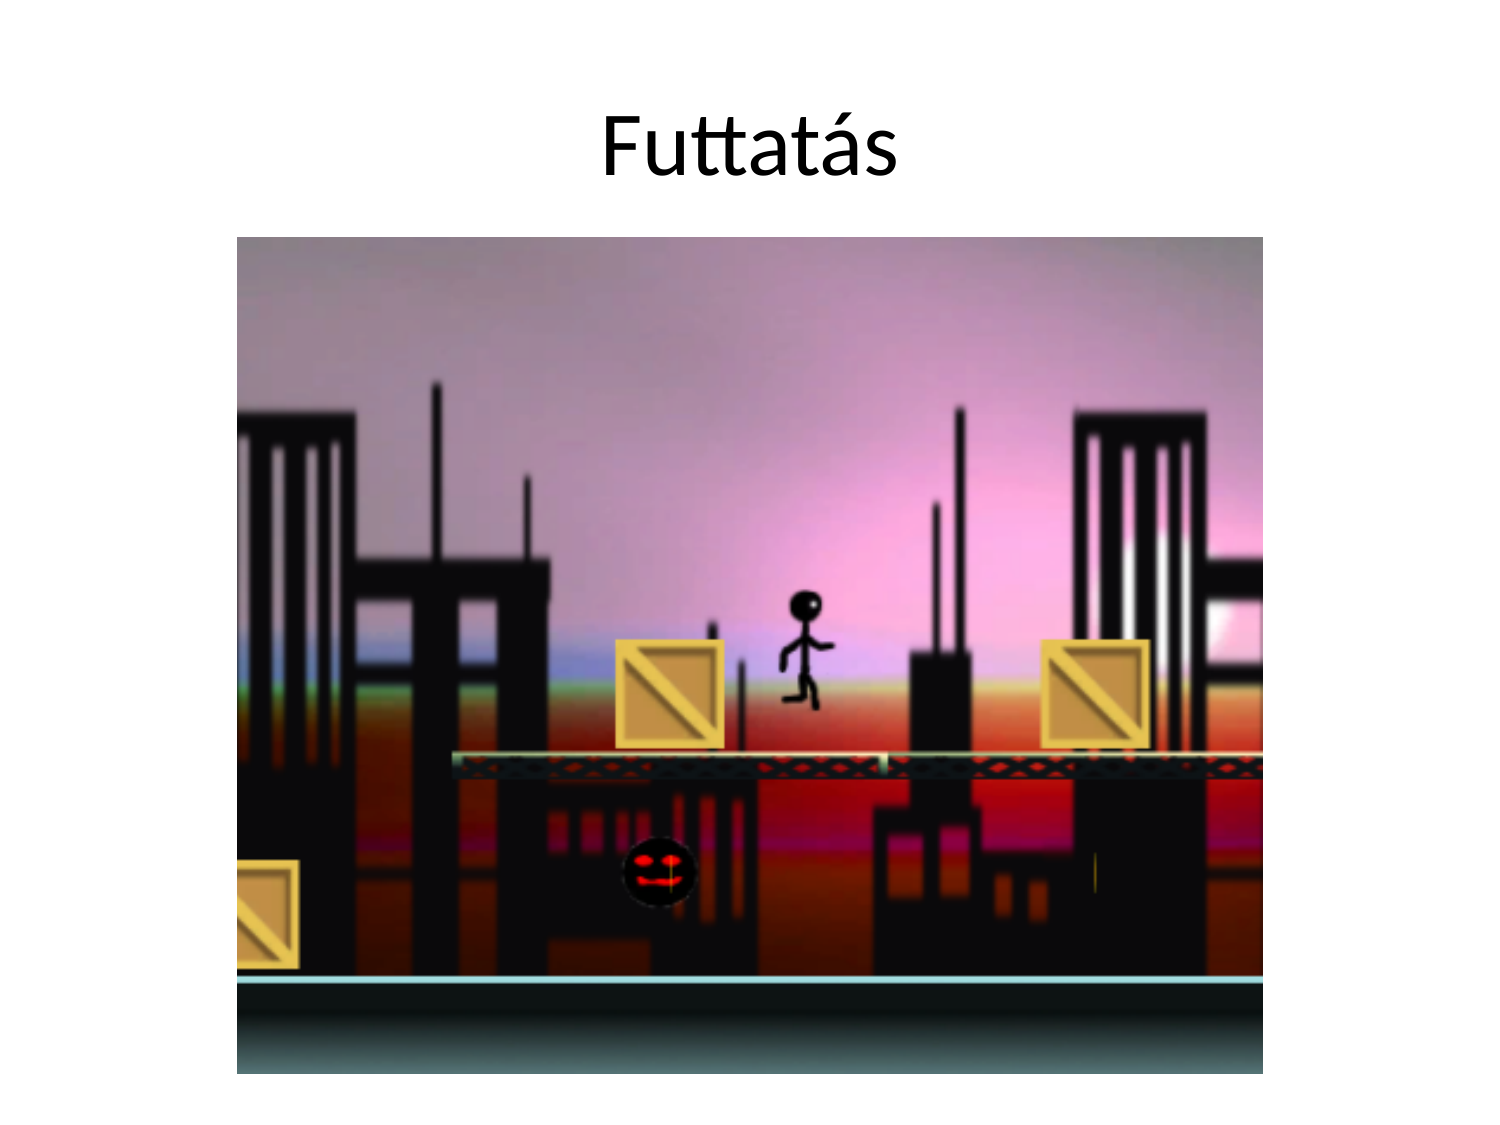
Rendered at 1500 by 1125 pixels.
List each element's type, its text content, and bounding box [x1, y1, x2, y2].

picture [237, 237, 1263, 1074]
title Futtatás [75, 45, 1425, 233]
